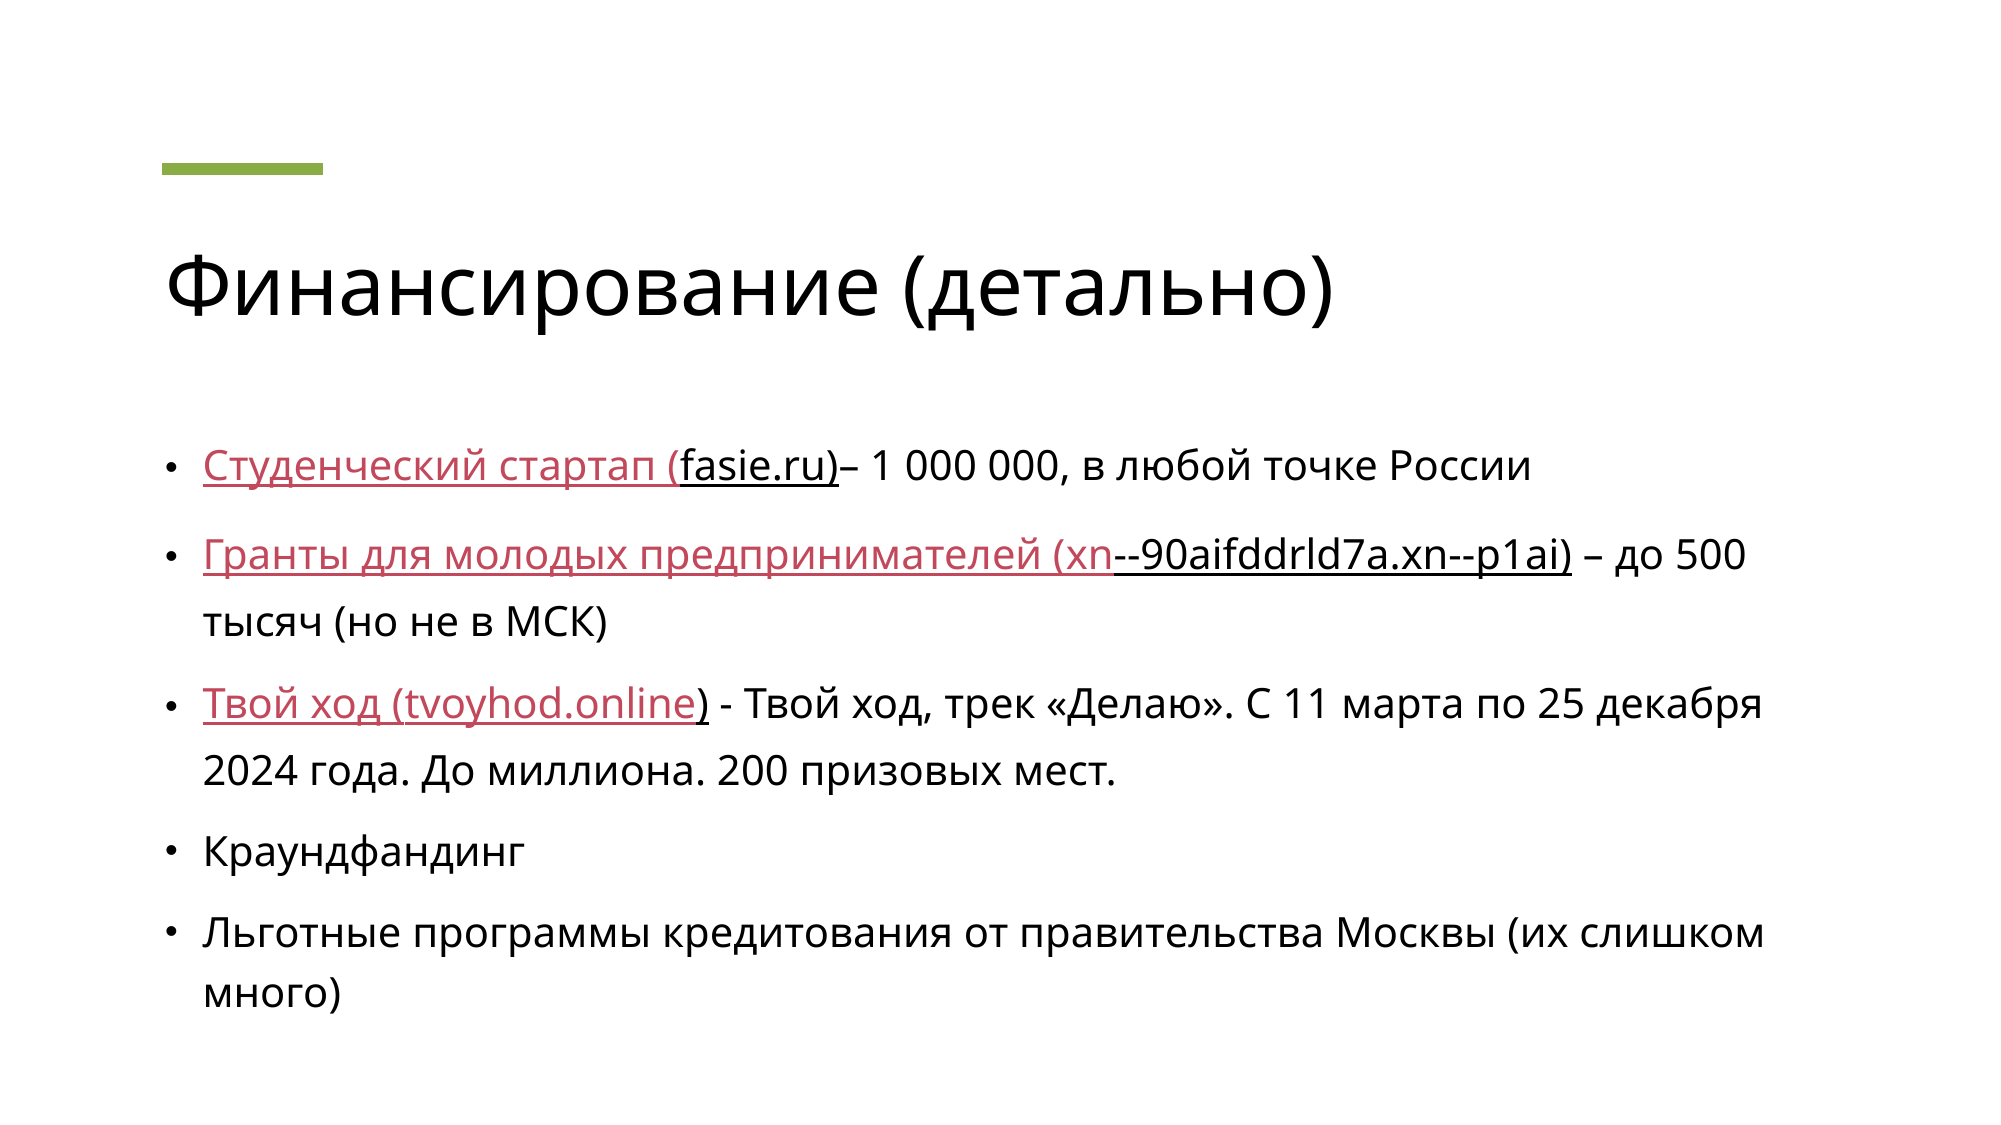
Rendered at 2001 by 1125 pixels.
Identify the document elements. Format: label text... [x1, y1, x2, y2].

list Студенческий стартап (fasie.ru)– 1 000 000, в любой точке России Гранты для молодых предпринимателей (xn--90aifddrld7a.xn--p1ai) – до 500 тысяч (но не в МСК) Твой ход (tvoyhod.online) - Твой ход, трек «Делаю». С 11 марта по 25 декабря 2024 года. До миллиона. 200 призовых мест. Краундфандинг Льготные программы кредитования от правительства Москвы (их слишком много) [150, 419, 1850, 975]
title Финансирование (детально) [150, 224, 1850, 419]
